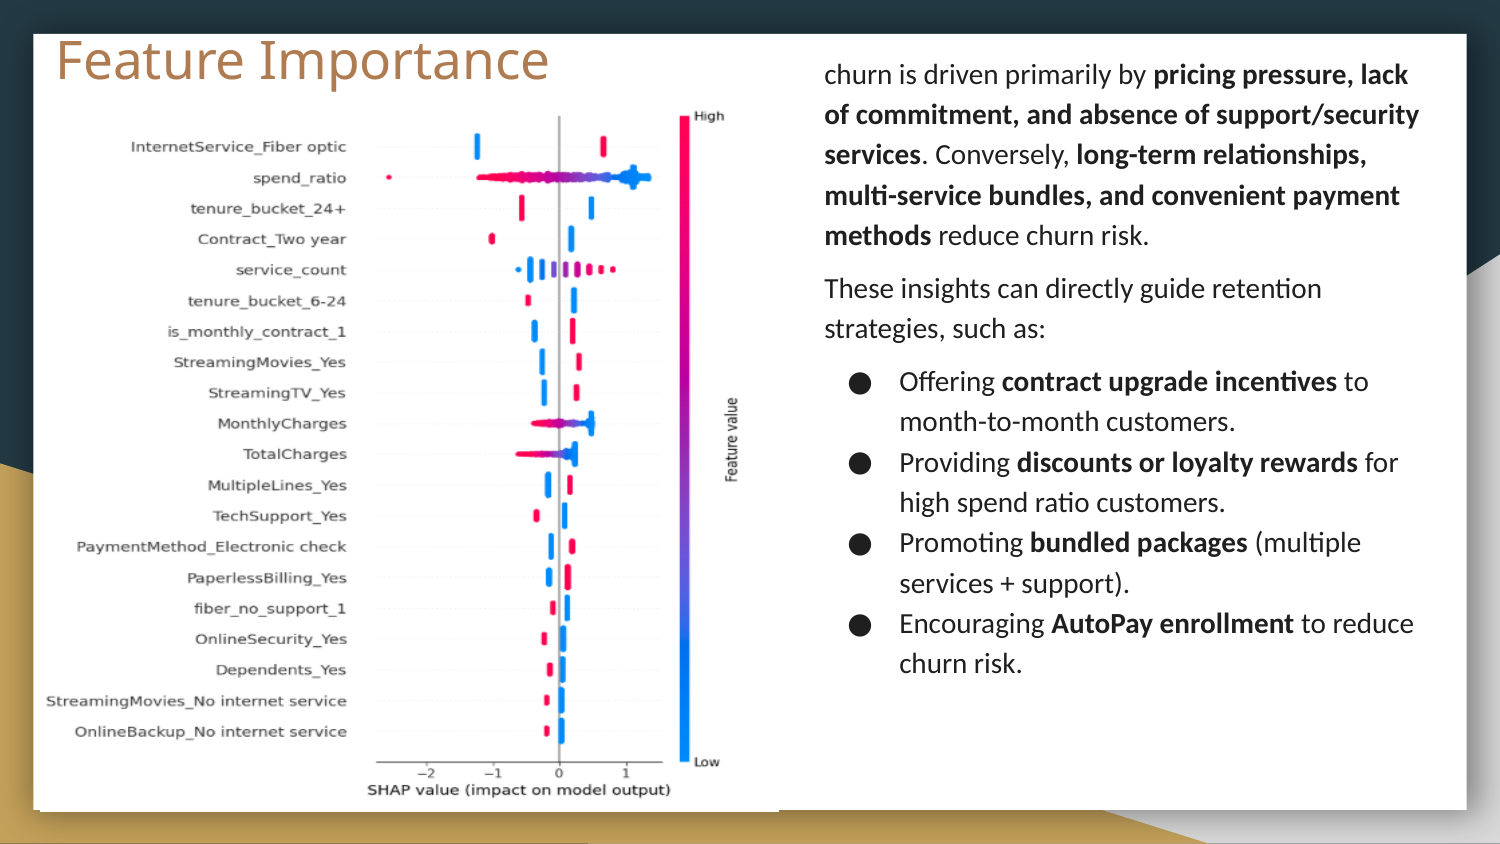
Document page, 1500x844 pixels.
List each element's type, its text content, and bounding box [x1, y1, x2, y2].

title Feature Importance [40, 11, 1439, 106]
picture [40, 104, 780, 812]
list churn is driven primarily by pricing pressure, lack of commitment, and absence of support/security services. Conversely, long-term relationships, multi-service bundles, and convenient payment methods reduce churn risk. These insights can directly guide retention strategies, such as: Offering contract upgrade incentives to month-to-month customers. Providing discounts or loyalty rewards for high spend ratio customers. Promoting bundled packages (multiple services + support). Encouraging AutoPay enrollment to reduce churn risk. [809, 34, 1453, 802]
